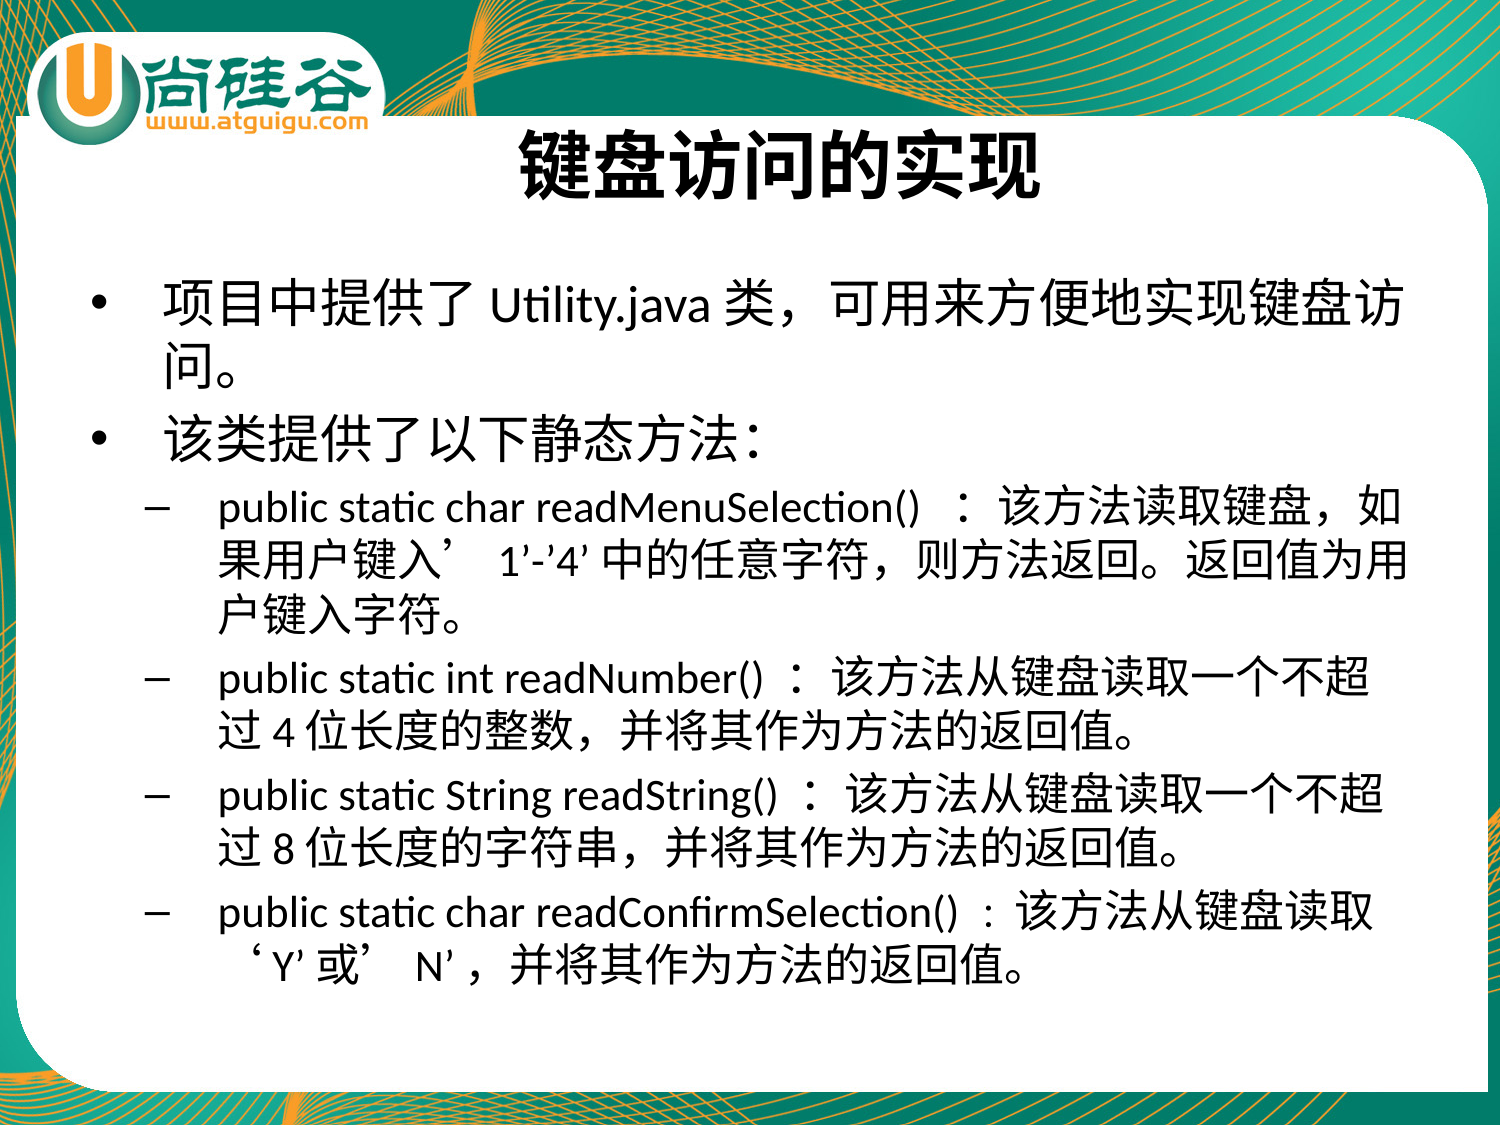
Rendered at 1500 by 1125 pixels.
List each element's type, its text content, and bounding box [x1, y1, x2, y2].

list 项目中提供了Utility.java类，可用来方便地实现键盘访问。 该类提供了以下静态方法： public static char readMenuSelection() ：该方法读取键盘，如果用户键入’1’-’4’中的任意字符，则方法返回。返回值为用户键入字符。 public static int readNumber() ：该方法从键盘读取一个不超过4位长度的整数，并将其作为方法的返回值。 public static String readString() ：该方法从键盘读取一个不超过8位长度的字符串，并将其作为方法的返回值。 public static char readConfirmSelection() ：该方法从键盘读取‘Y’或’N’，并将其作为方法的返回值。 [75, 262, 1425, 1005]
picture [0, 0, 1500, 1125]
title 键盘访问的实现 [105, 93, 1456, 235]
